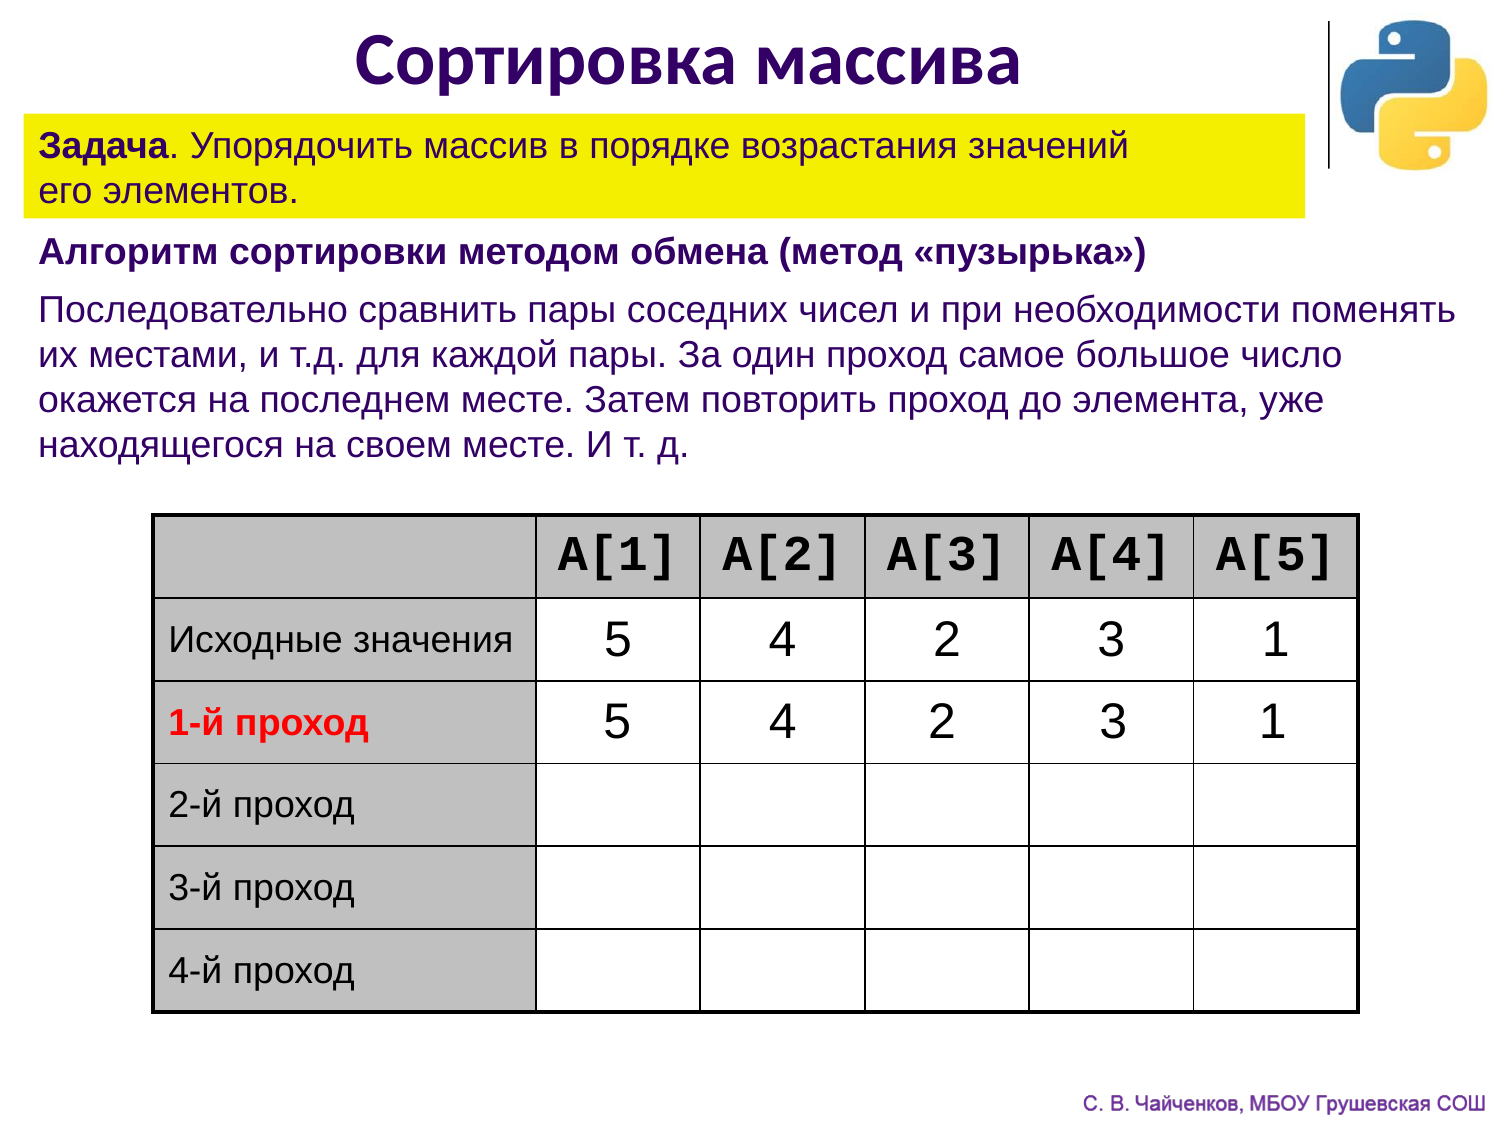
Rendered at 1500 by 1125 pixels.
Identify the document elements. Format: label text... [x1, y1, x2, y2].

table_cell 4-й проход [155, 930, 535, 1010]
table_header A[4] [1030, 517, 1193, 597]
text_box 4 [702, 680, 862, 756]
table_cell [1030, 930, 1193, 1010]
table_cell [537, 847, 699, 928]
table_header A[2] [701, 517, 864, 597]
table_cell [866, 930, 1028, 1010]
table_cell 5 [537, 599, 699, 680]
table_cell [537, 930, 699, 1010]
text_box 1 [1192, 680, 1353, 756]
text_box 5 [537, 680, 697, 756]
table_cell 2 [866, 599, 1028, 680]
title Сортировка массива [70, 0, 1309, 107]
table_cell [866, 682, 1028, 763]
table_cell [1194, 764, 1356, 845]
picture [1057, 1082, 1500, 1125]
table_cell 4 [701, 599, 864, 680]
table_cell [1030, 847, 1193, 928]
table_cell [866, 764, 1028, 845]
table_cell [1030, 764, 1193, 845]
table_header A[3] [866, 517, 1028, 597]
table_cell [701, 682, 864, 763]
table_cell [701, 764, 864, 845]
text_box 3 [1033, 680, 1192, 756]
table_cell 3 [1030, 599, 1193, 680]
table_header [155, 517, 535, 597]
table_cell Исходные значения [155, 599, 535, 680]
table_cell [701, 847, 864, 928]
table_cell 3-й проход [155, 847, 535, 928]
table_cell [537, 764, 699, 845]
table_header A[5] [1194, 517, 1356, 597]
table_cell [1030, 682, 1193, 763]
table_cell [1194, 847, 1356, 928]
picture [1334, 13, 1492, 179]
table_cell 2-й проход [155, 764, 535, 845]
text_box Алгоритм сортировки методом обмена (метод «пузырька») Последовательно сравнить пары соседних чисел и при необходимости поменять их местами, и т.д. для каждой пары. За один проход самое большое число окажется на последнем месте. Затем повторить проход до элемента, уже находящегося на своем месте. И т. д. [23, 219, 1483, 473]
table_header A[1] [537, 517, 699, 597]
table_cell [1194, 930, 1356, 1010]
table_cell 1 [1194, 599, 1356, 680]
table_cell [1194, 682, 1356, 763]
table_cell 1-й проход [155, 682, 535, 763]
table_cell [701, 930, 864, 1010]
text_box 2 [862, 680, 1022, 756]
table_cell [537, 682, 699, 763]
text_box Задача. Упорядочить массив в порядке возрастания значений его элементов. [23, 113, 1306, 219]
table_cell [866, 847, 1028, 928]
